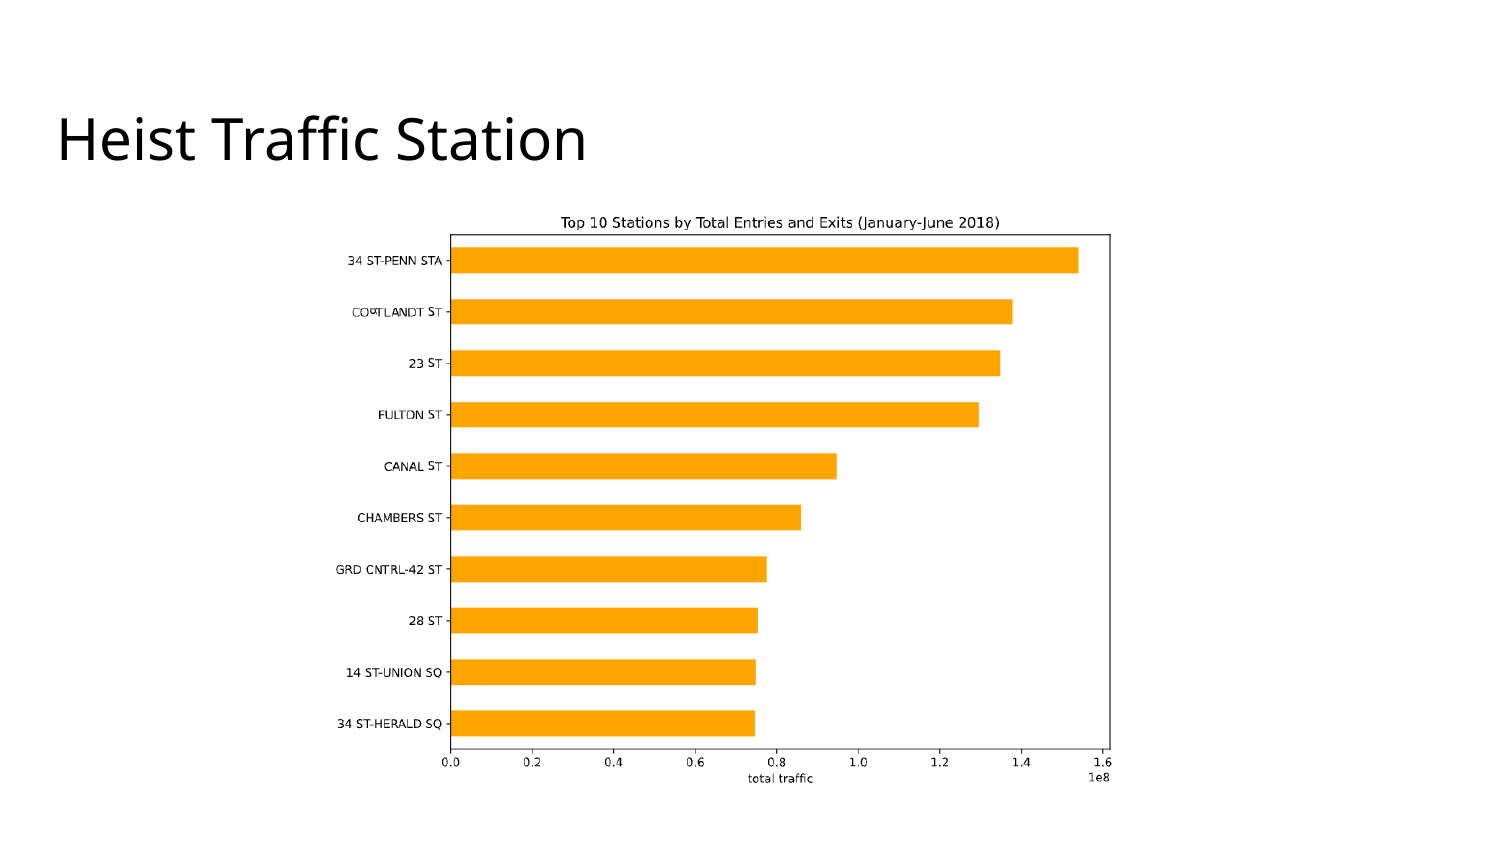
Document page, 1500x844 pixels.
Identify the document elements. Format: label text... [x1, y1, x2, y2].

picture [322, 206, 1178, 796]
title Heist Traffic Station [33, 86, 612, 174]
